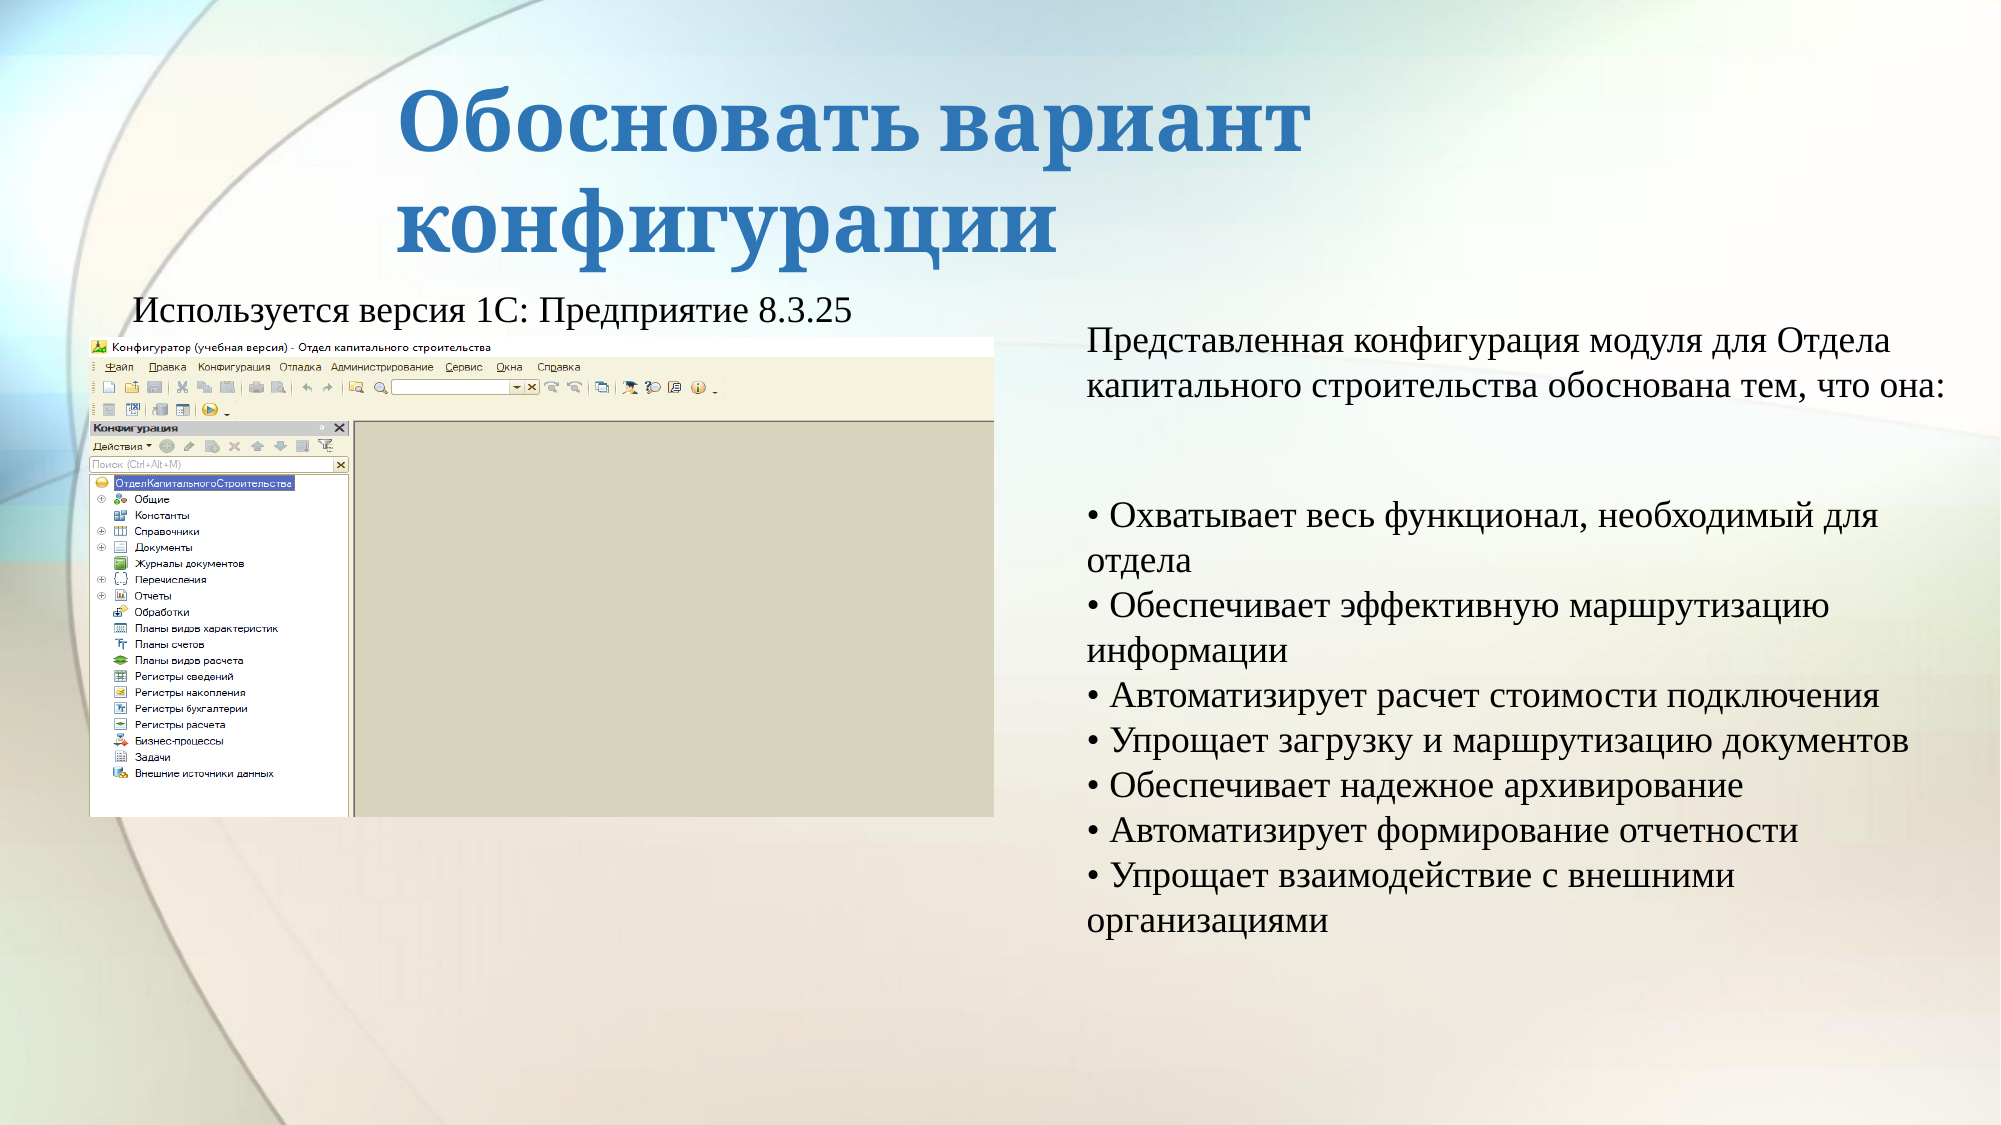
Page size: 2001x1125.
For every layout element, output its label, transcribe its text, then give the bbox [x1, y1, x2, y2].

text_box Представленная конфигурация модуля для Отдела капитального строительства обоснована тем, что она: • Охватывает весь функционал, необходимый для отдела • Обеспечивает эффективную маршрутизацию информации • Автоматизирует расчет стоимости подключения • Упрощает загрузку и маршрутизацию документов • Обеспечивает надежное архивирование • Автоматизирует формирование отчетности • Упрощает взаимодействие с внешними организациями [1071, 307, 2000, 948]
picture [0, 0, 2001, 1125]
title Обосновать вариант конфигурации [381, 59, 1863, 278]
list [88, 337, 994, 817]
text_box Используется версия 1С: Предприятие 8.3.25 [117, 277, 878, 325]
